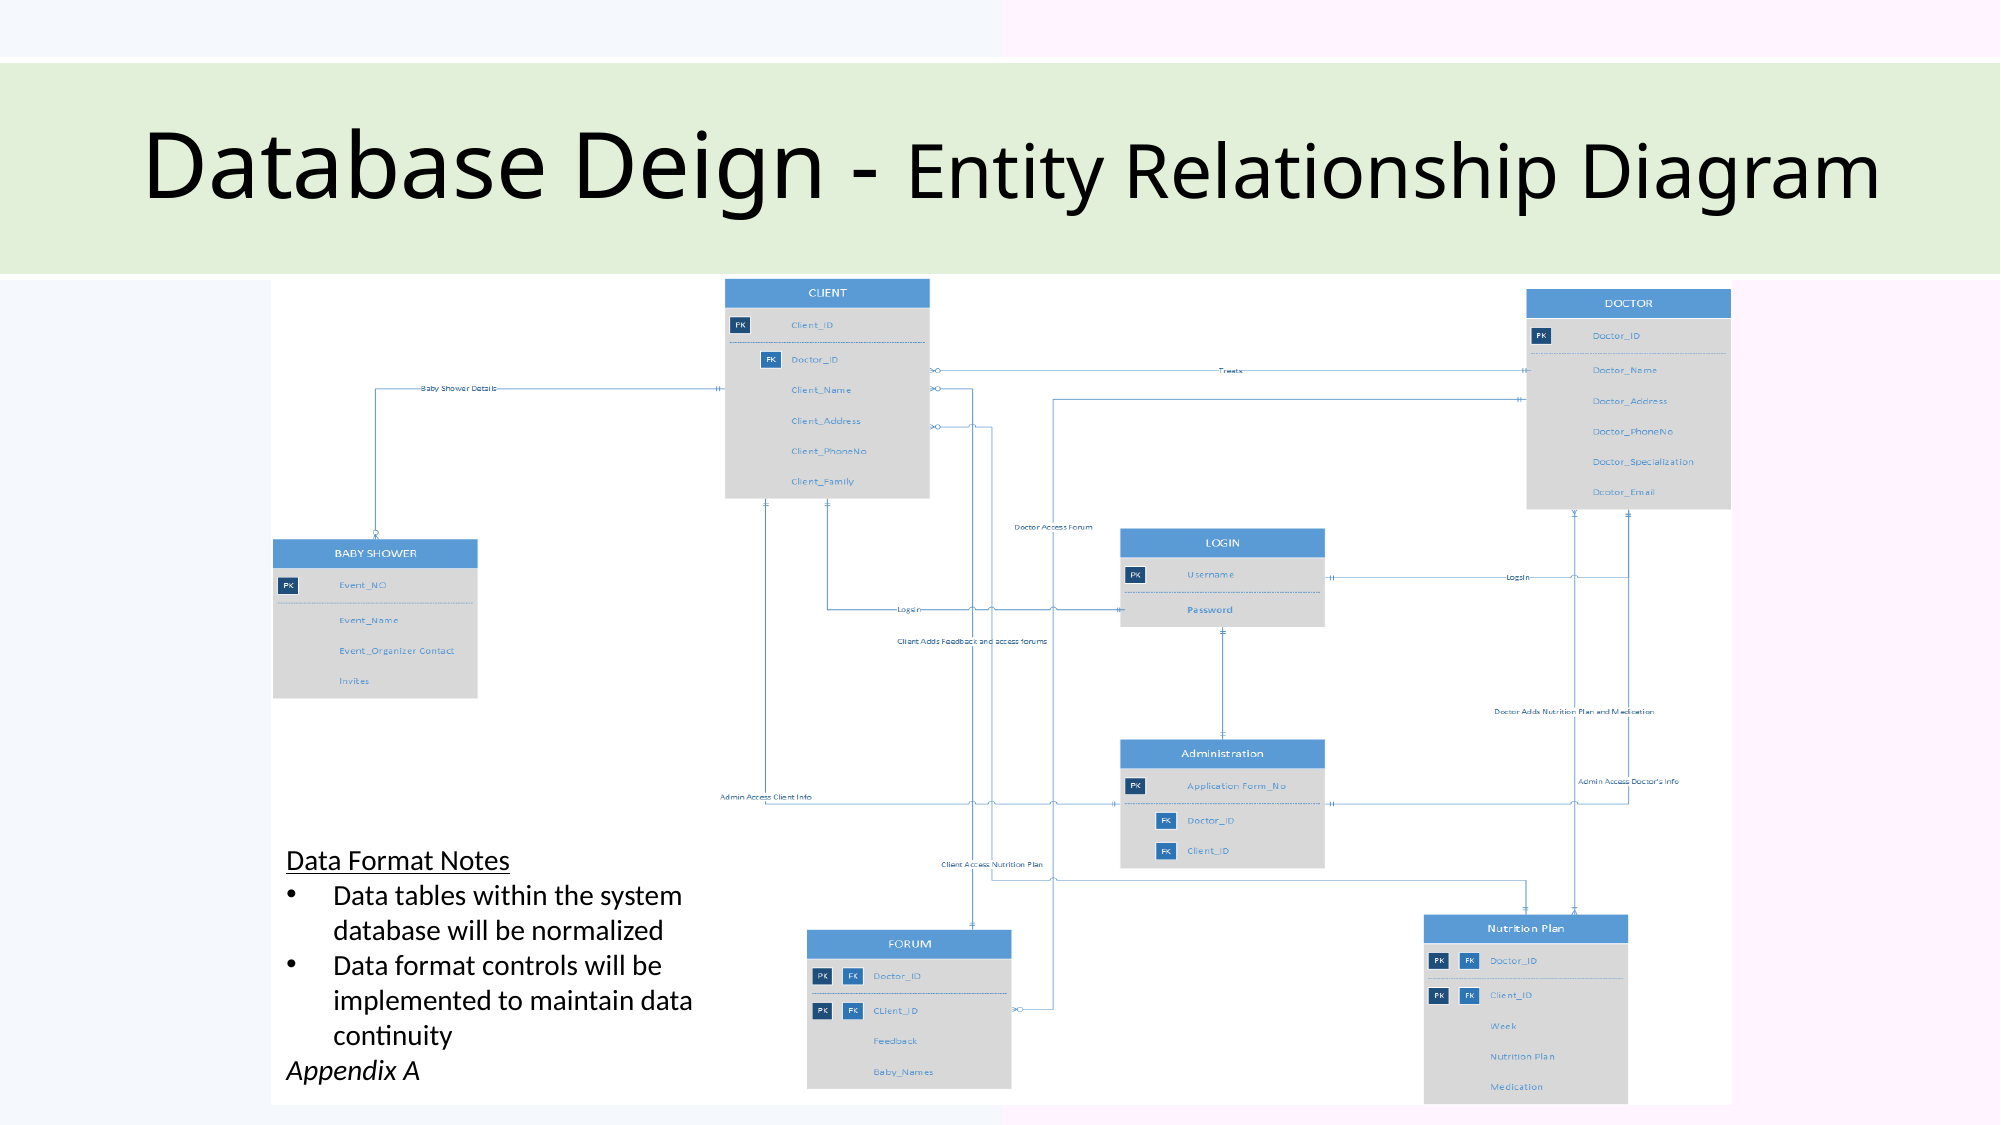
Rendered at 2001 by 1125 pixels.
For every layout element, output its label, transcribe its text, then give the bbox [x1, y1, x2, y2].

title Database Deign - Entity Relationship Diagram [0, 57, 2000, 280]
picture [271, 277, 1732, 1105]
